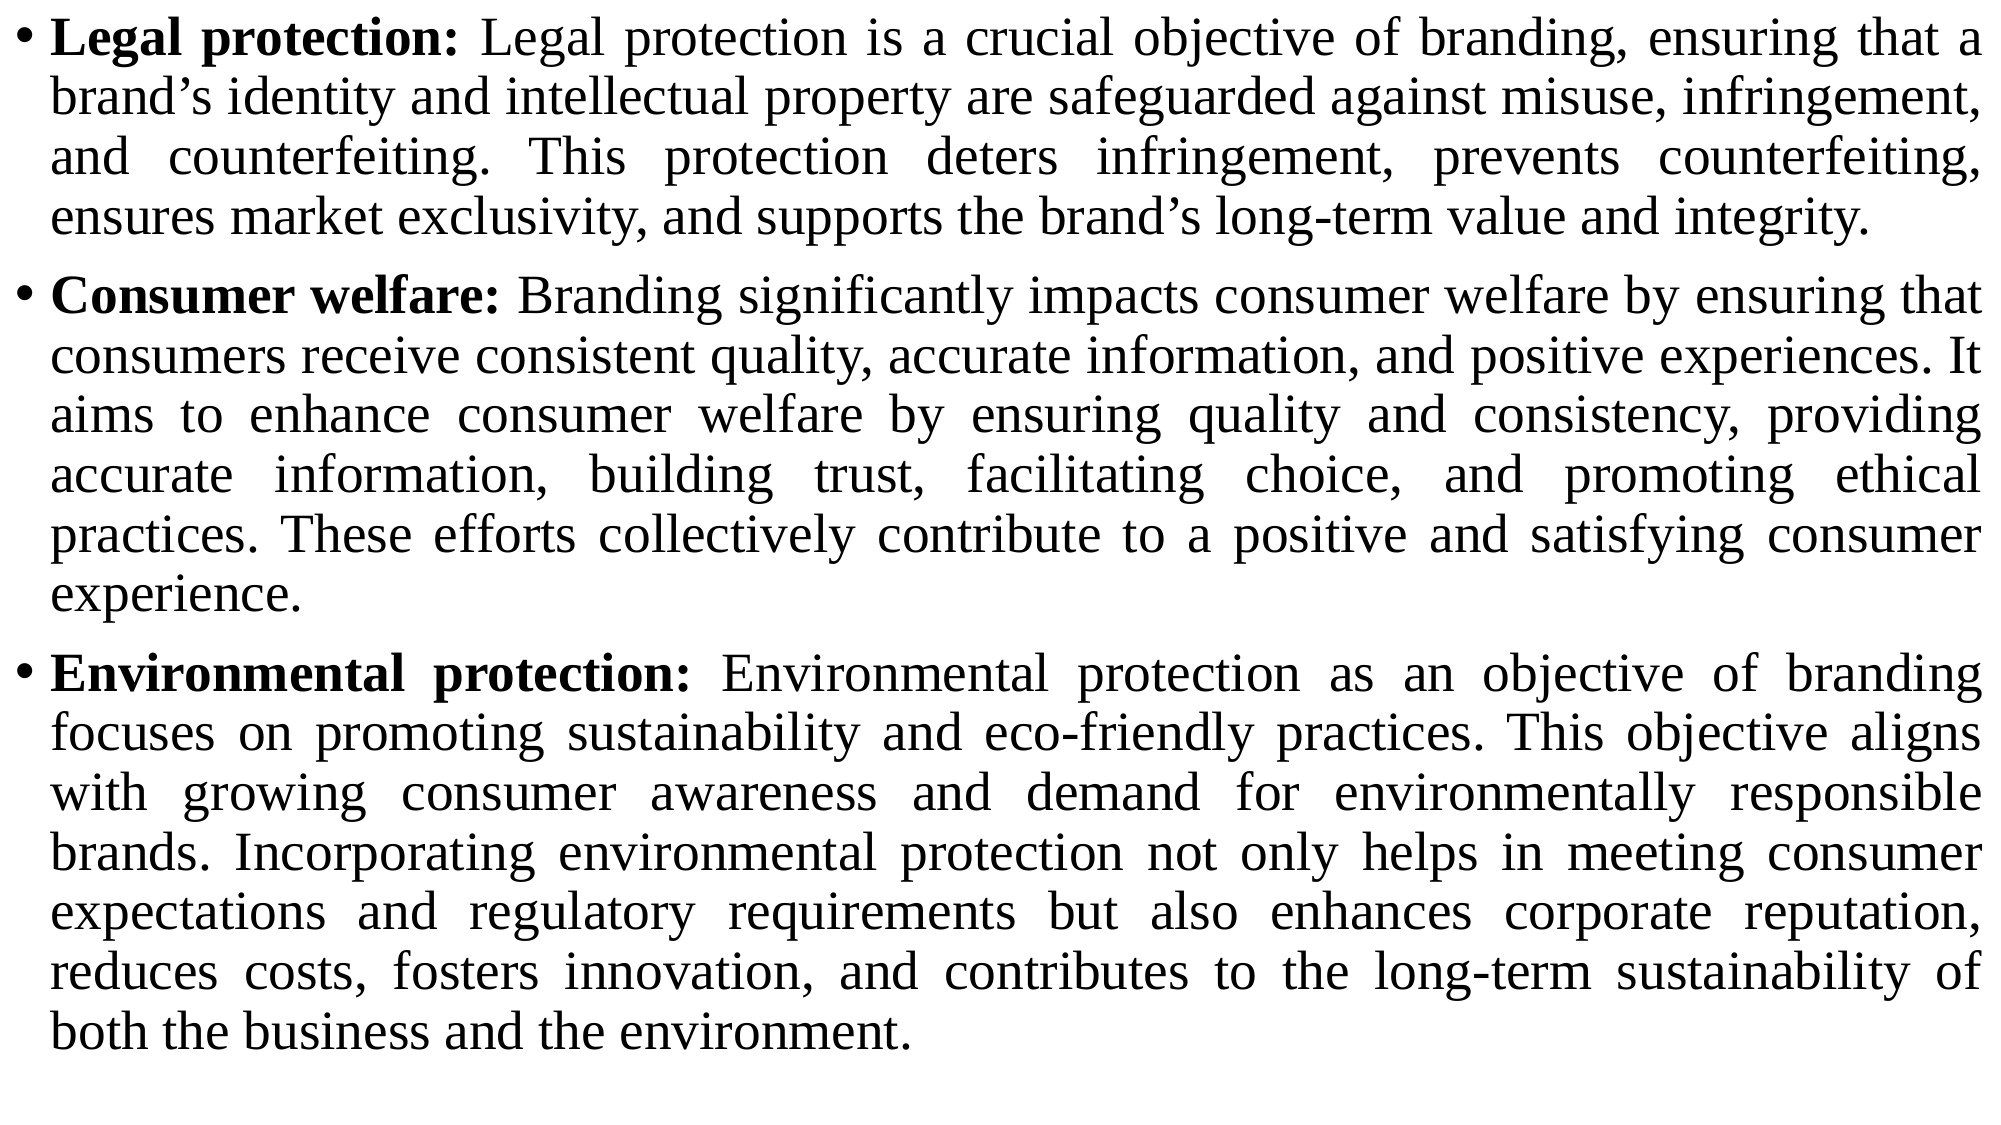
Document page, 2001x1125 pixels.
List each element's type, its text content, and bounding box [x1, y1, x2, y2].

list Legal protection: Legal protection is a crucial objective of branding, ensuring that a brand’s identity and intellectual property are safeguarded against misuse, infringement, and counterfeiting. This protection deters infringement, prevents counterfeiting, ensures market exclusivity, and supports the brand’s long-term value and integrity. Consumer welfare: Branding significantly impacts consumer welfare by ensuring that consumers receive consistent quality, accurate information, and positive experiences. It aims to enhance consumer welfare by ensuring quality and consistency, providing accurate information, building trust, facilitating choice, and promoting ethical practices. These efforts collectively contribute to a positive and satisfying consumer experience. Environmental protection: Environmental protection as an objective of branding focuses on promoting sustainability and eco-friendly practices. This objective aligns with growing consumer awareness and demand for environmentally responsible brands. Incorporating environmental protection not only helps in meeting consumer expectations and regulatory requirements but also enhances corporate reputation, reduces costs, fosters innovation, and contributes to the long-term sustainability of both the business and the environment. [0, 0, 2000, 1125]
